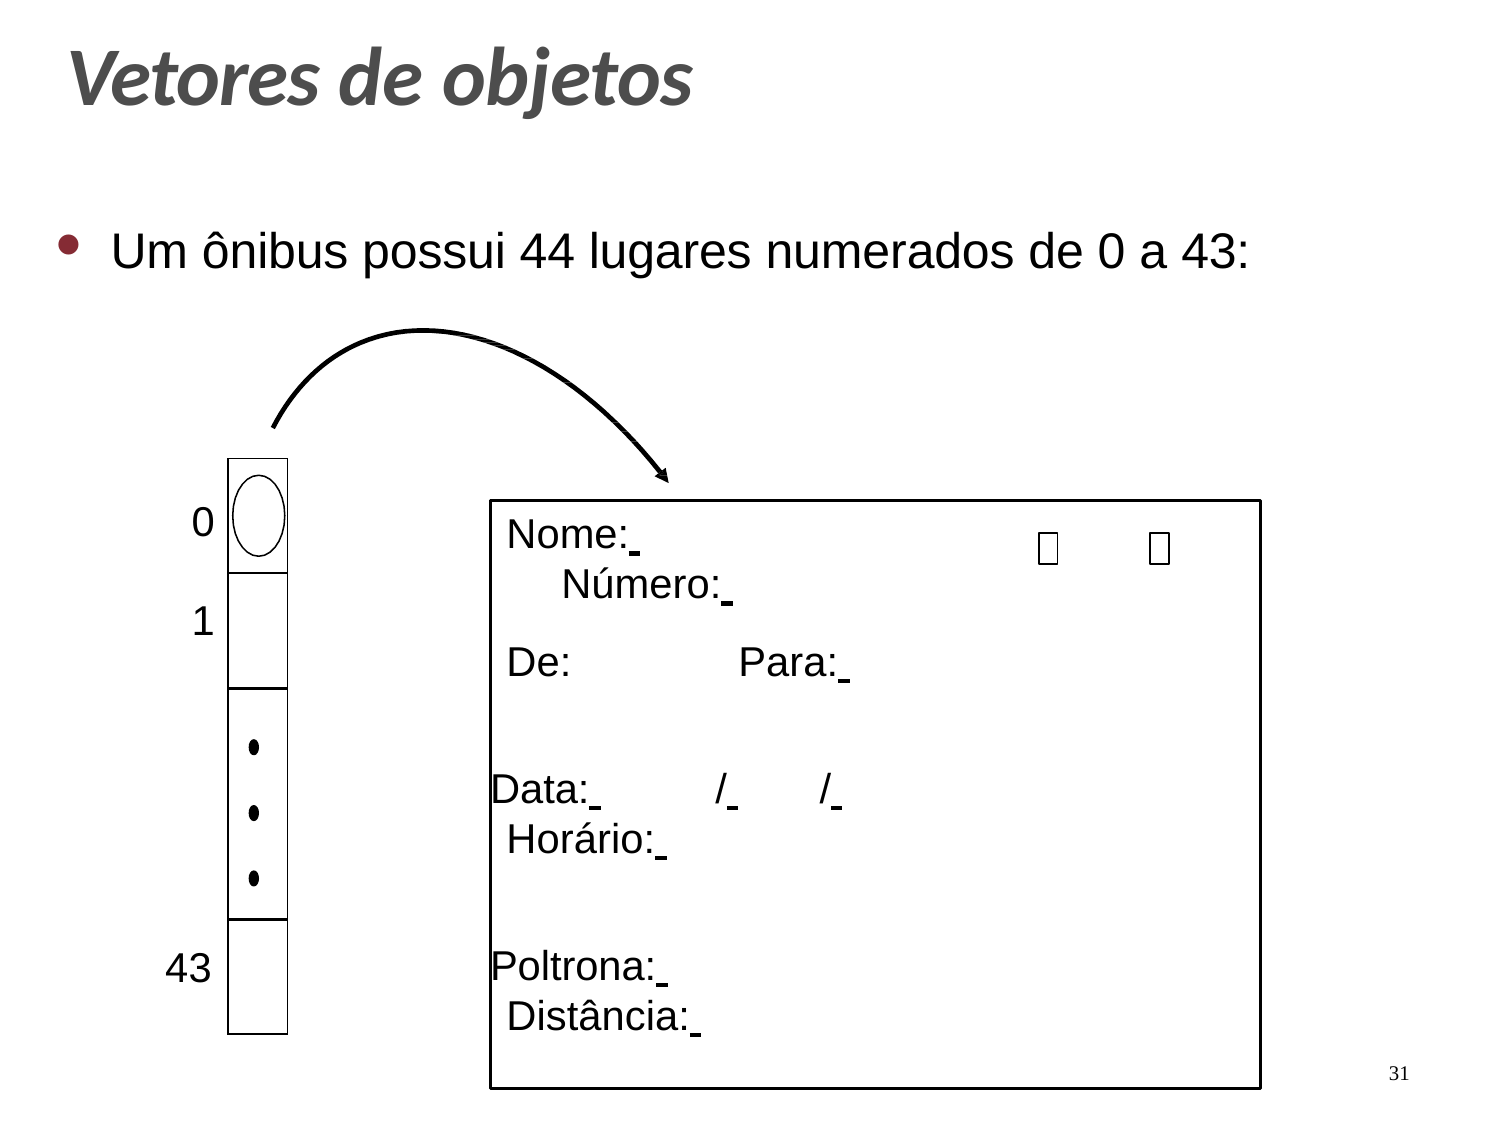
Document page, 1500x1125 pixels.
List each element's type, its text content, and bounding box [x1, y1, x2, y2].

text_box 43 [163, 938, 214, 991]
text_box [232, 475, 285, 557]
table_cell [229, 690, 287, 918]
text_box [249, 805, 259, 821]
table_cell [229, 921, 287, 1033]
text_box Um ônibus possui 44 lugares numerados de 0 a 43: [53, 216, 1259, 279]
text_box 1 [189, 591, 217, 644]
table_header [229, 459, 287, 572]
text_box 0 [189, 492, 217, 545]
text_box [249, 739, 259, 755]
text_box Nome: Número: De: Para: Data: / / Horário: Poltrona: Distância: [490, 500, 1261, 1089]
slide_number 31 [1384, 1059, 1415, 1125]
text_box [270, 328, 669, 484]
table_cell [229, 574, 287, 687]
text_box [1150, 532, 1169, 565]
text_box [249, 871, 259, 886]
text_box [1038, 532, 1058, 565]
title Vetores de objetos [64, 19, 705, 210]
